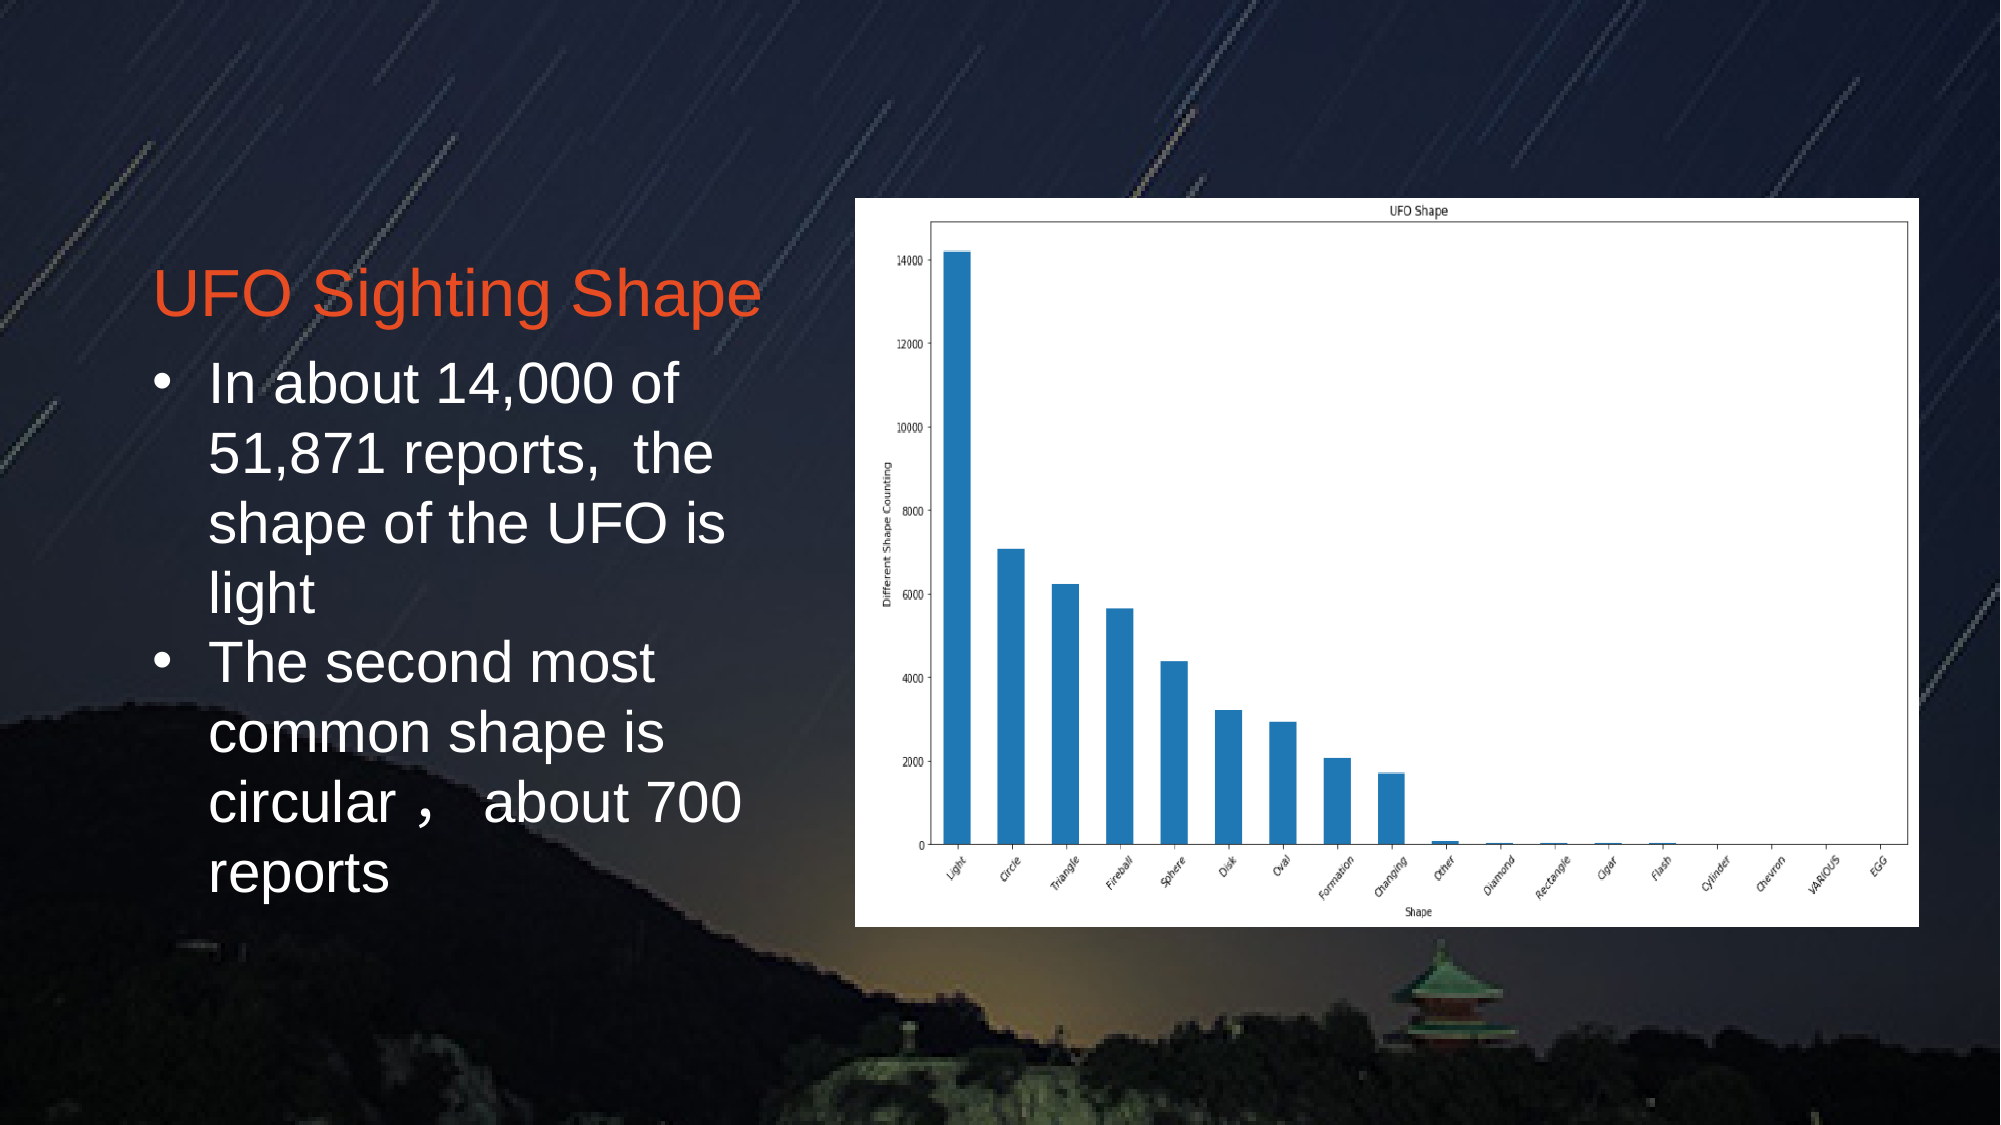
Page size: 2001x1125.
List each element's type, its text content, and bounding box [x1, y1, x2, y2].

text_box In about 14,000 of 51,871 reports, the shape of the UFO is light The second most common shape is circular，about 700 reports [137, 337, 821, 964]
text_box UFO Sighting Shape [137, 74, 821, 337]
picture [0, 0, 2000, 1125]
